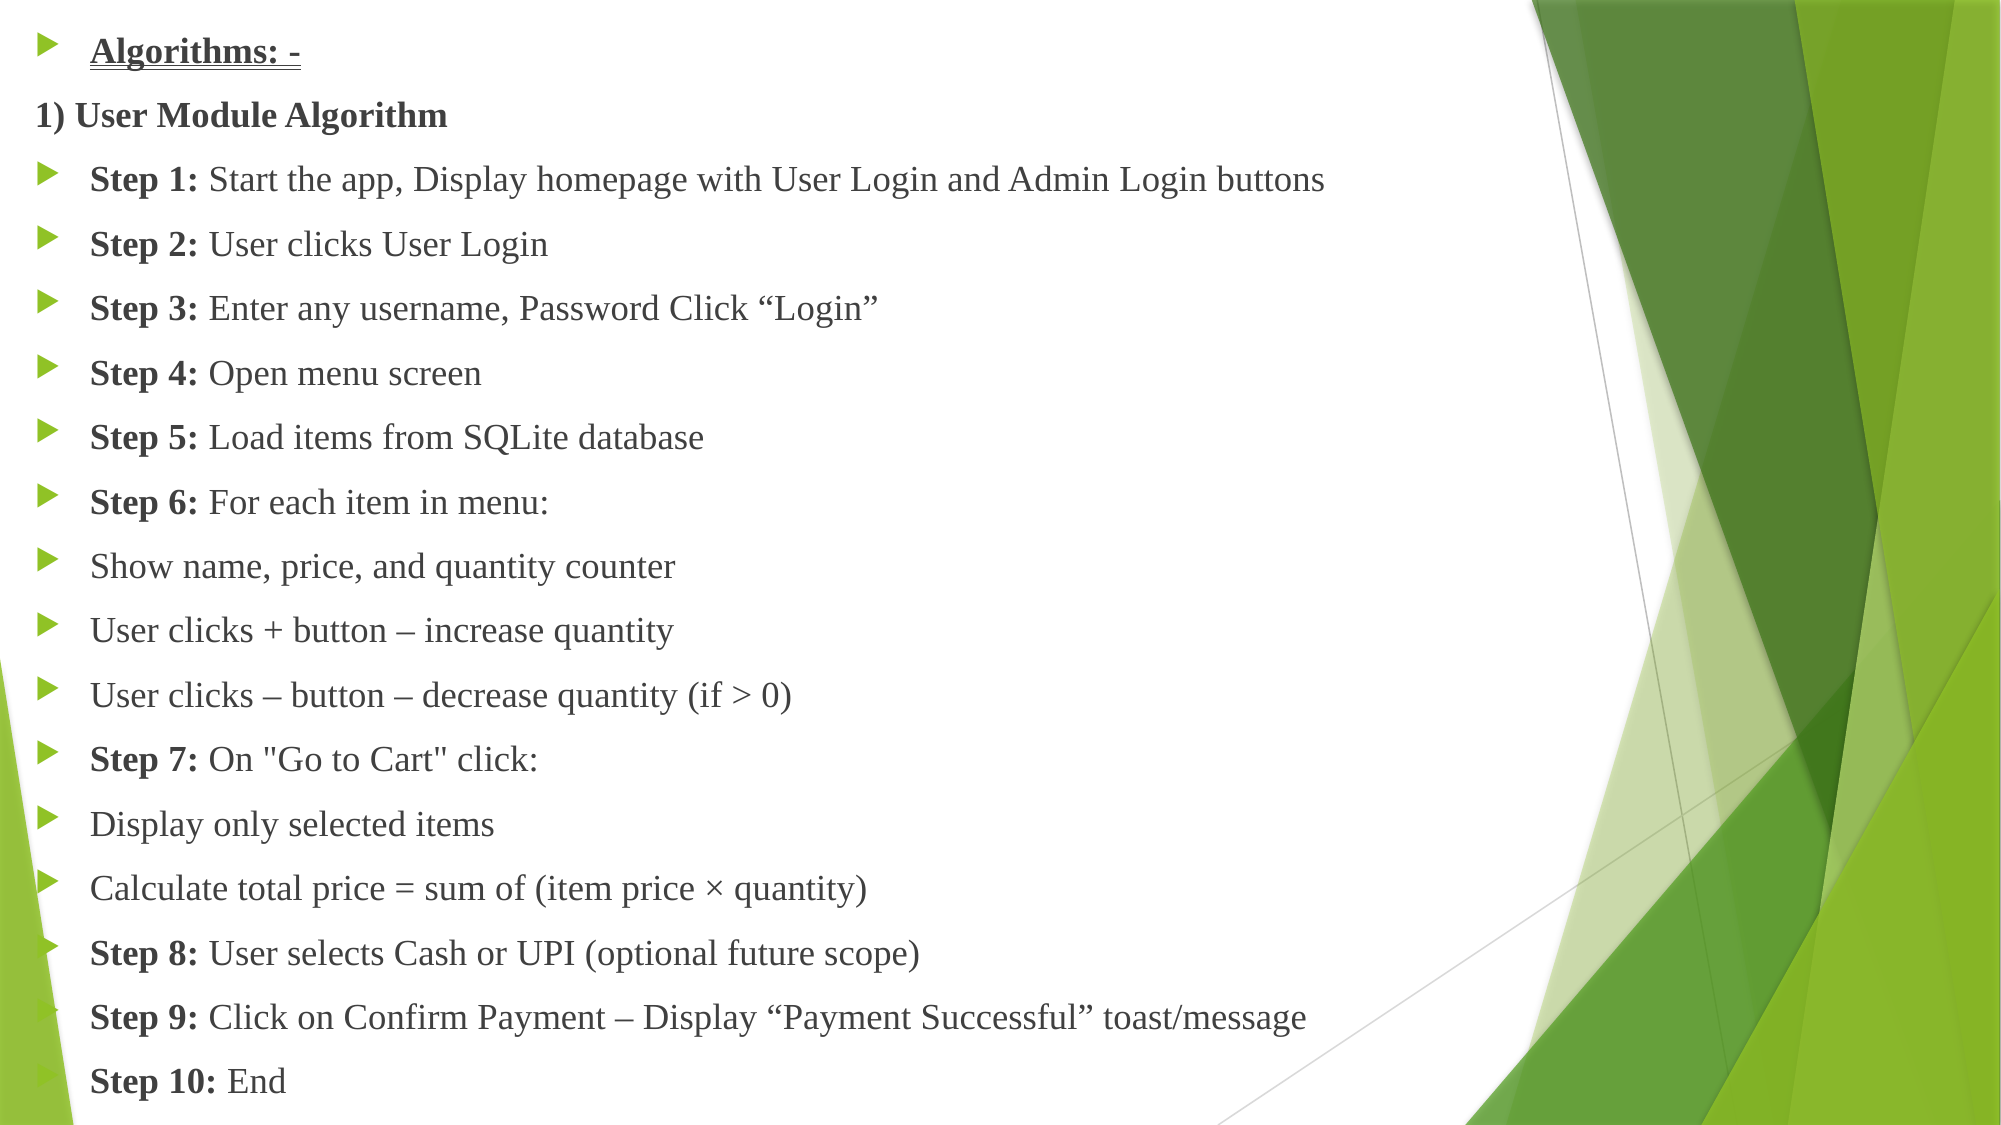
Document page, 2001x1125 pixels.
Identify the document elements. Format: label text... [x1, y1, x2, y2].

list Algorithms: - 1) User Module Algorithm Step 1: Start the app, Display homepage with User Login and Admin Login buttons Step 2: User clicks User Login Step 3: Enter any username, Password Click “Login” Step 4: Open menu screen Step 5: Load items from SQLite database Step 6: For each item in menu: Show name, price, and quantity counter User clicks + button – increase quantity User clicks – button – decrease quantity (if > 0) Step 7: On "Go to Cart" click: Display only selected items Calculate total price = sum of (item price × quantity) Step 8: User selects Cash or UPI (optional future scope) Step 9: Click on Confirm Payment – Display “Payment Successful” toast/message Step 10: End [19, 18, 1988, 1110]
